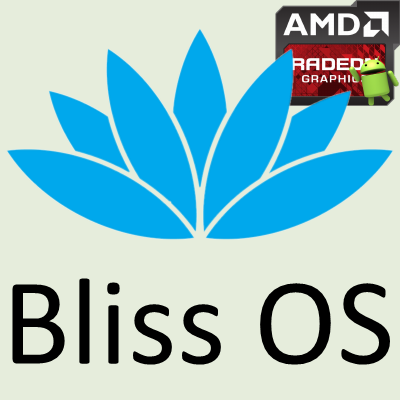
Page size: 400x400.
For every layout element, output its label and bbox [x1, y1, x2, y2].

text_box [0, 0, 400, 400]
